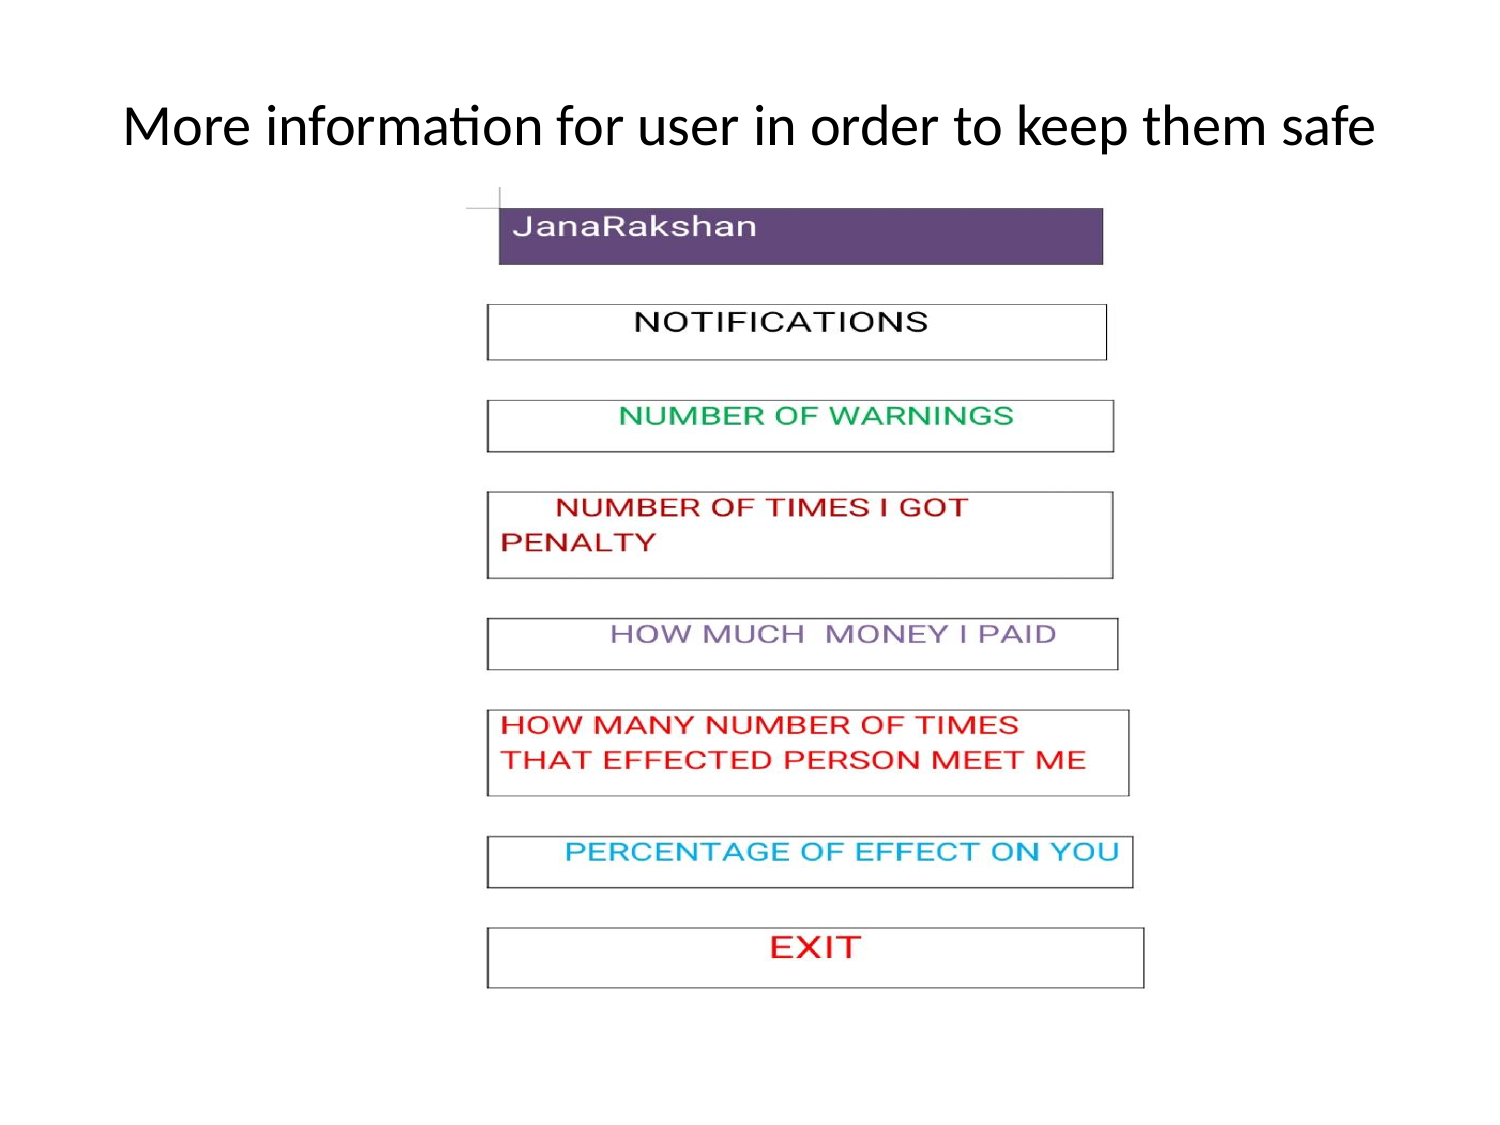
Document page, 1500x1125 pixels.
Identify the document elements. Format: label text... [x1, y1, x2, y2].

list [337, 187, 1401, 1125]
title More information for user in order to keep them safe [75, 45, 1425, 200]
